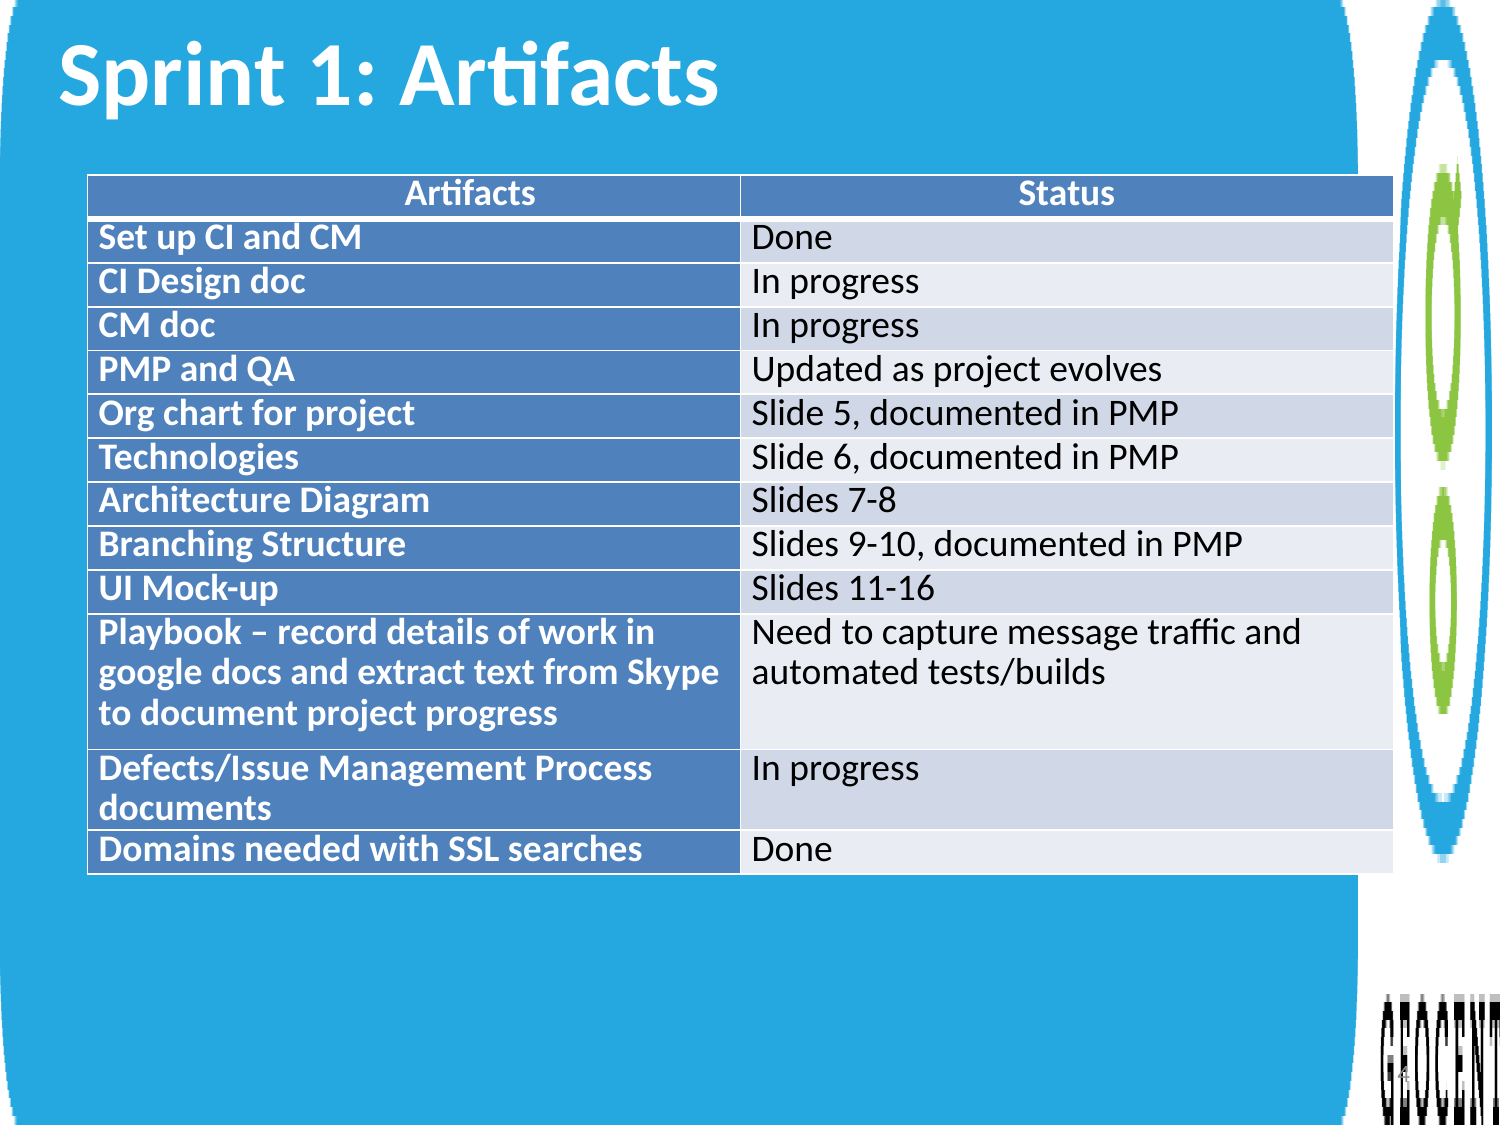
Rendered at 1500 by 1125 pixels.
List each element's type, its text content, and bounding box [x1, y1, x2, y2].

table_cell CI Design doc [88, 264, 740, 306]
table_cell UI Mock-up [88, 571, 740, 613]
table_cell Playbook – record details of work in google docs and extract text from Skype to document project progress [88, 615, 740, 749]
table_cell Slides 7-8 [741, 483, 1393, 525]
table_cell In progress [741, 750, 1393, 829]
table_header Artifacts [88, 176, 740, 216]
table_cell CM doc [88, 308, 740, 350]
table_cell Set up CI and CM [88, 222, 740, 262]
table_header Status [741, 176, 1393, 216]
slide_number 4 [1074, 1042, 1425, 1103]
table_cell Slide 5, documented in PMP [741, 395, 1393, 437]
table_cell Domains needed with SSL searches [88, 831, 740, 873]
text_box Sprint 1: Artifacts [43, 0, 1394, 138]
table_cell Branching Structure [88, 527, 740, 569]
table_cell Need to capture message traffic and automated tests/builds [741, 615, 1393, 749]
table_cell PMP and QA [88, 351, 740, 393]
table_cell Done [741, 831, 1393, 873]
table_cell Defects/Issue Management Process documents [88, 750, 740, 829]
table_cell Slides 11-16 [741, 571, 1393, 613]
table_cell Updated as project evolves [741, 351, 1393, 393]
table_cell Technologies [88, 439, 740, 481]
table_cell In progress [741, 264, 1393, 306]
table_cell In progress [741, 308, 1393, 350]
table_cell Slide 6, documented in PMP [741, 439, 1393, 481]
table_cell Org chart for project [88, 395, 740, 437]
picture [0, 0, 1500, 1125]
table_cell Done [741, 222, 1393, 262]
table_cell Slides 9-10, documented in PMP [741, 527, 1393, 569]
table_cell Architecture Diagram [88, 483, 740, 525]
